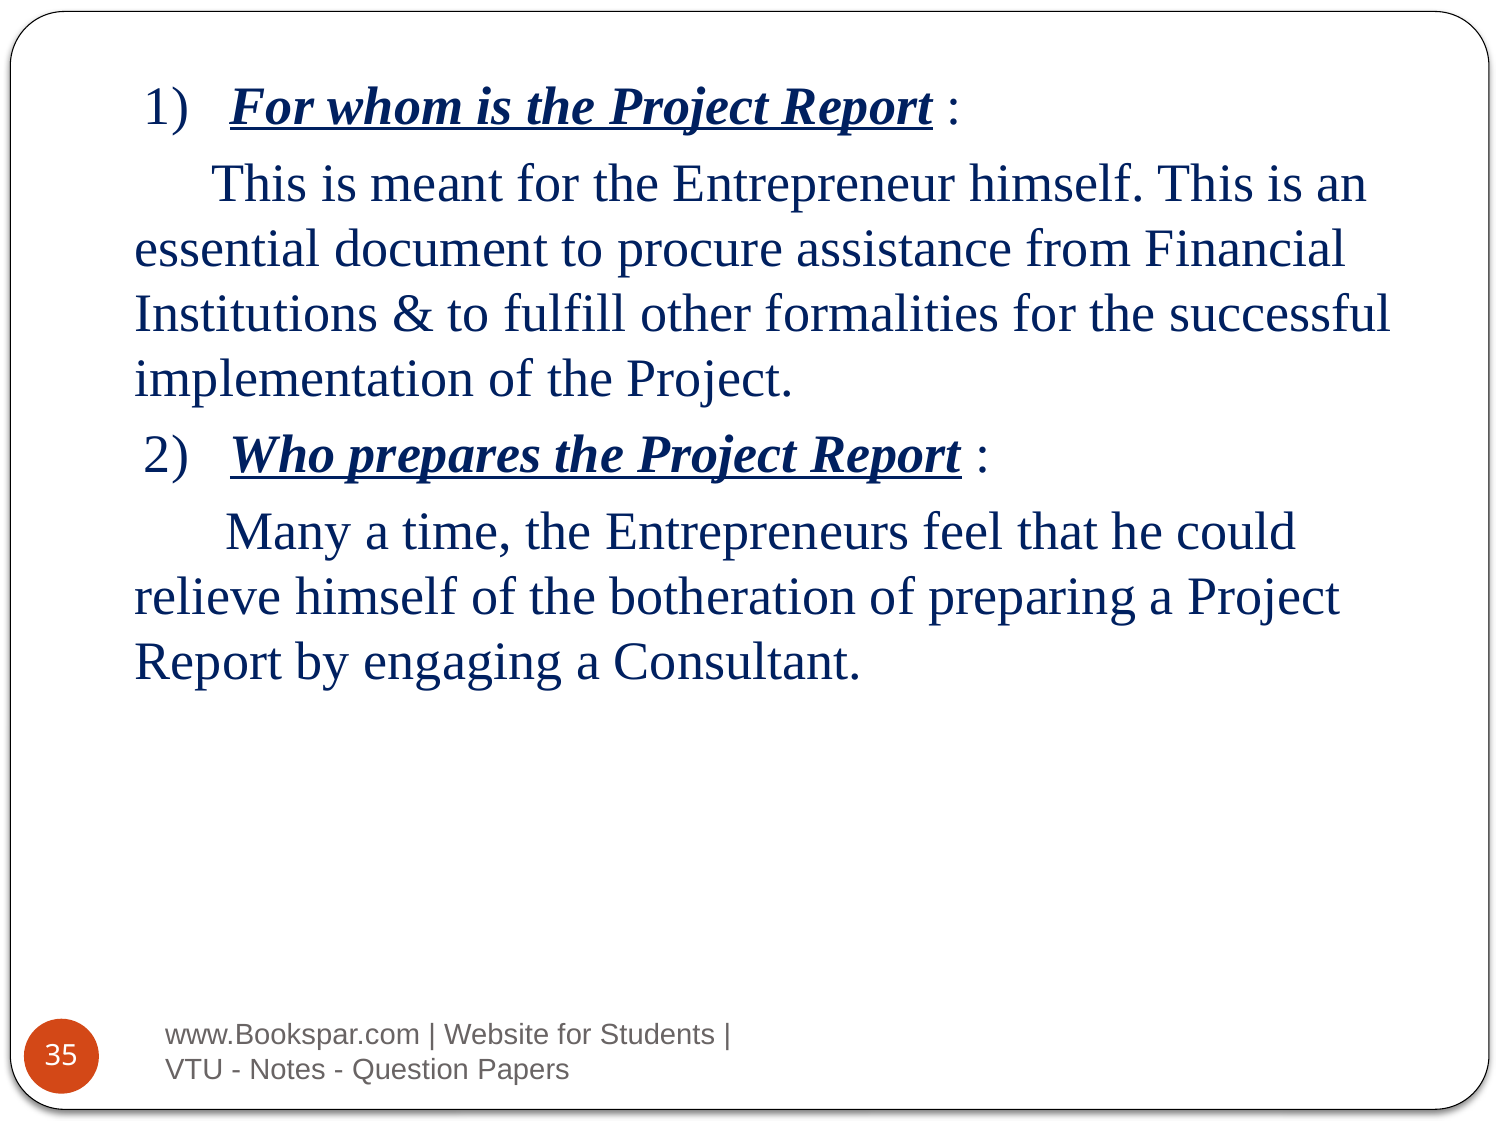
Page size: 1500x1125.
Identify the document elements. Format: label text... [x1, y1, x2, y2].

footer www.Bookspar.com | Website for Students | VTU - Notes - Question Papers [150, 1012, 800, 1088]
slide_number 35 [23, 1018, 99, 1094]
list 1) For whom is the Project Report : This is meant for the Entrepreneur himself. This is an essential document to procure assistance from Financial Institutions & to fulfill other formalities for the successful implementation of the Project. 2) Who prepares the Project Report : Many a time, the Entrepreneurs feel that he could relieve himself of the botheration of preparing a Project Report by engaging a Consultant. [74, 62, 1426, 1063]
